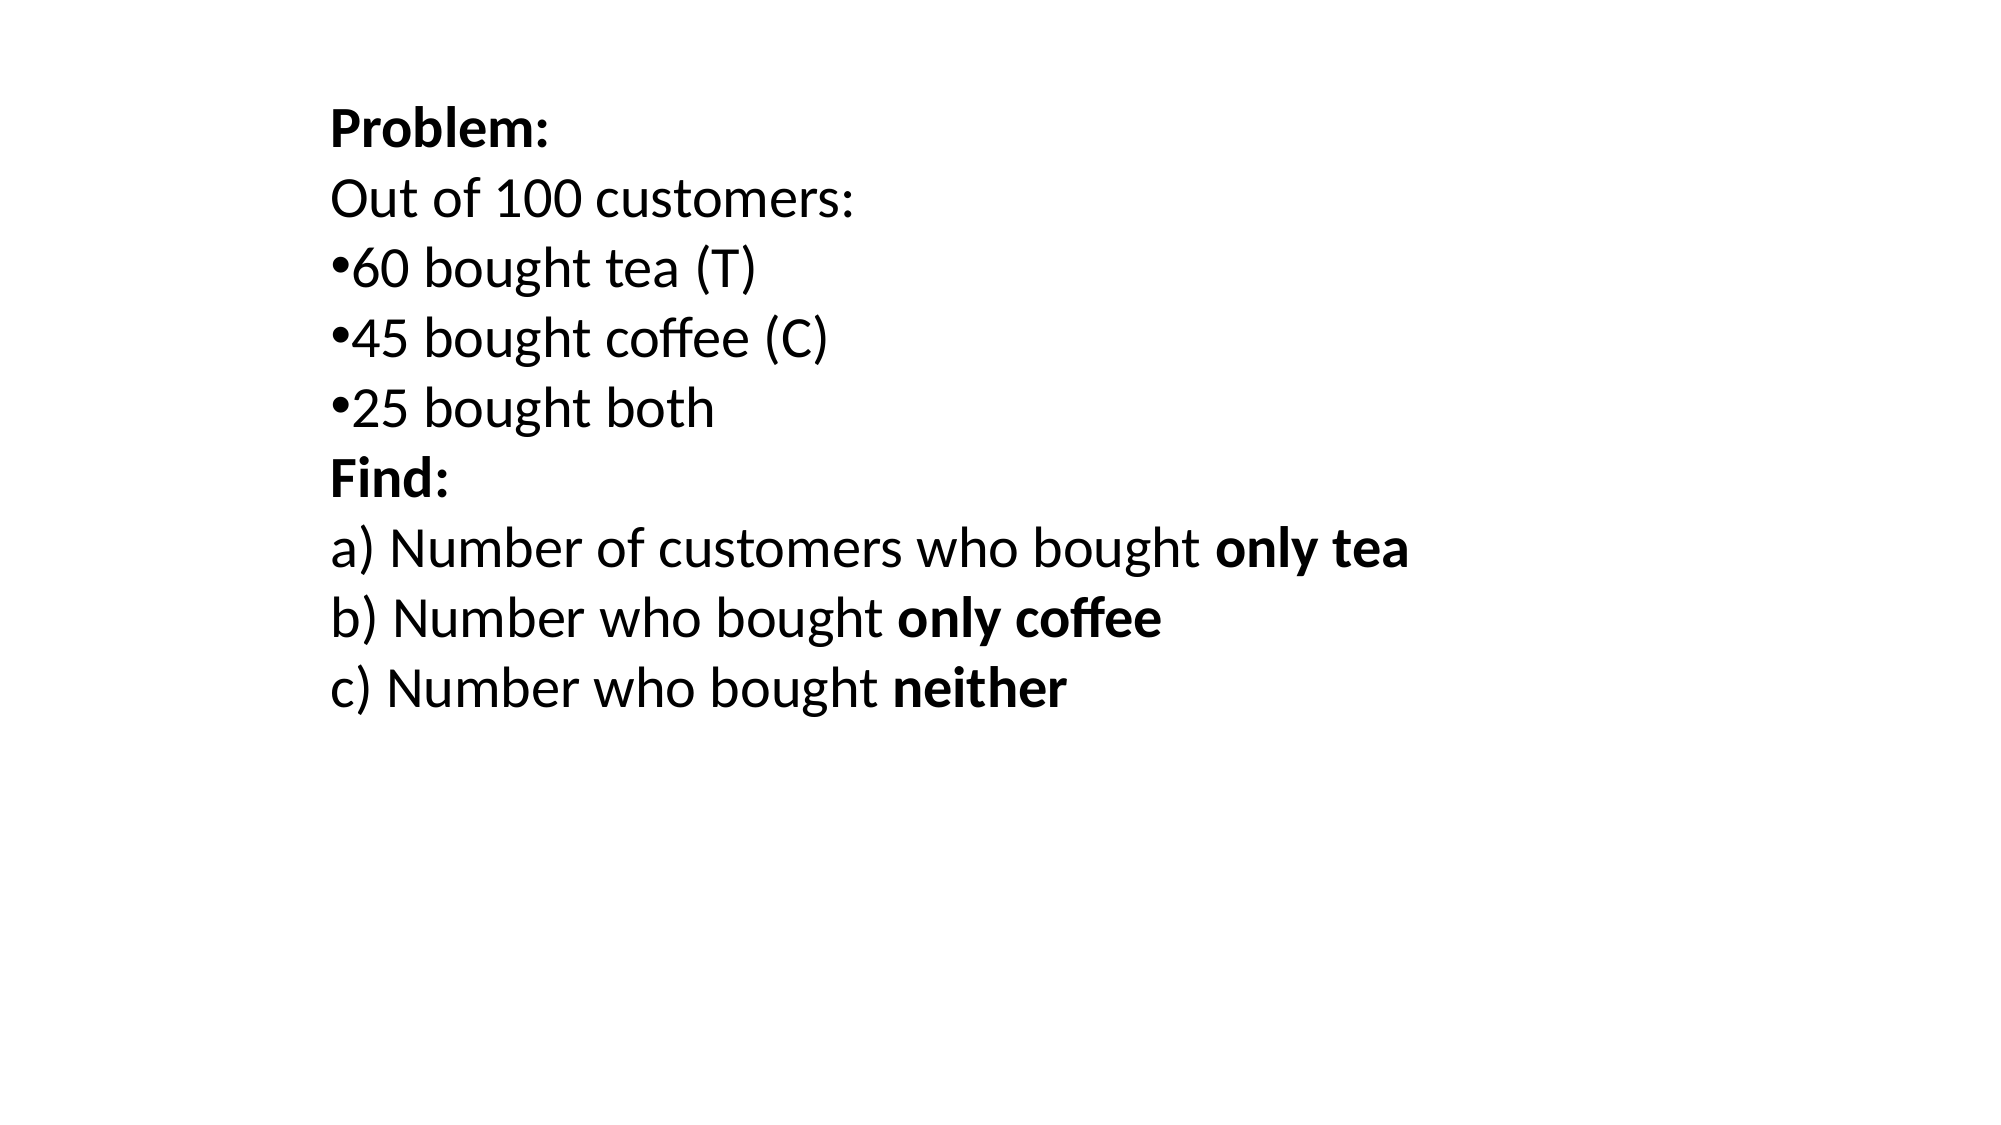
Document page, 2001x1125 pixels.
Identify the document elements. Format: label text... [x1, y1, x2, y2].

text_box Problem: Out of 100 customers: 60 bought tea (T) 45 bought coffee (C) 25 bought both Find: a) Number of customers who bought only tea b) Number who bought only coffee c) Number who bought neither [315, 81, 1709, 727]
